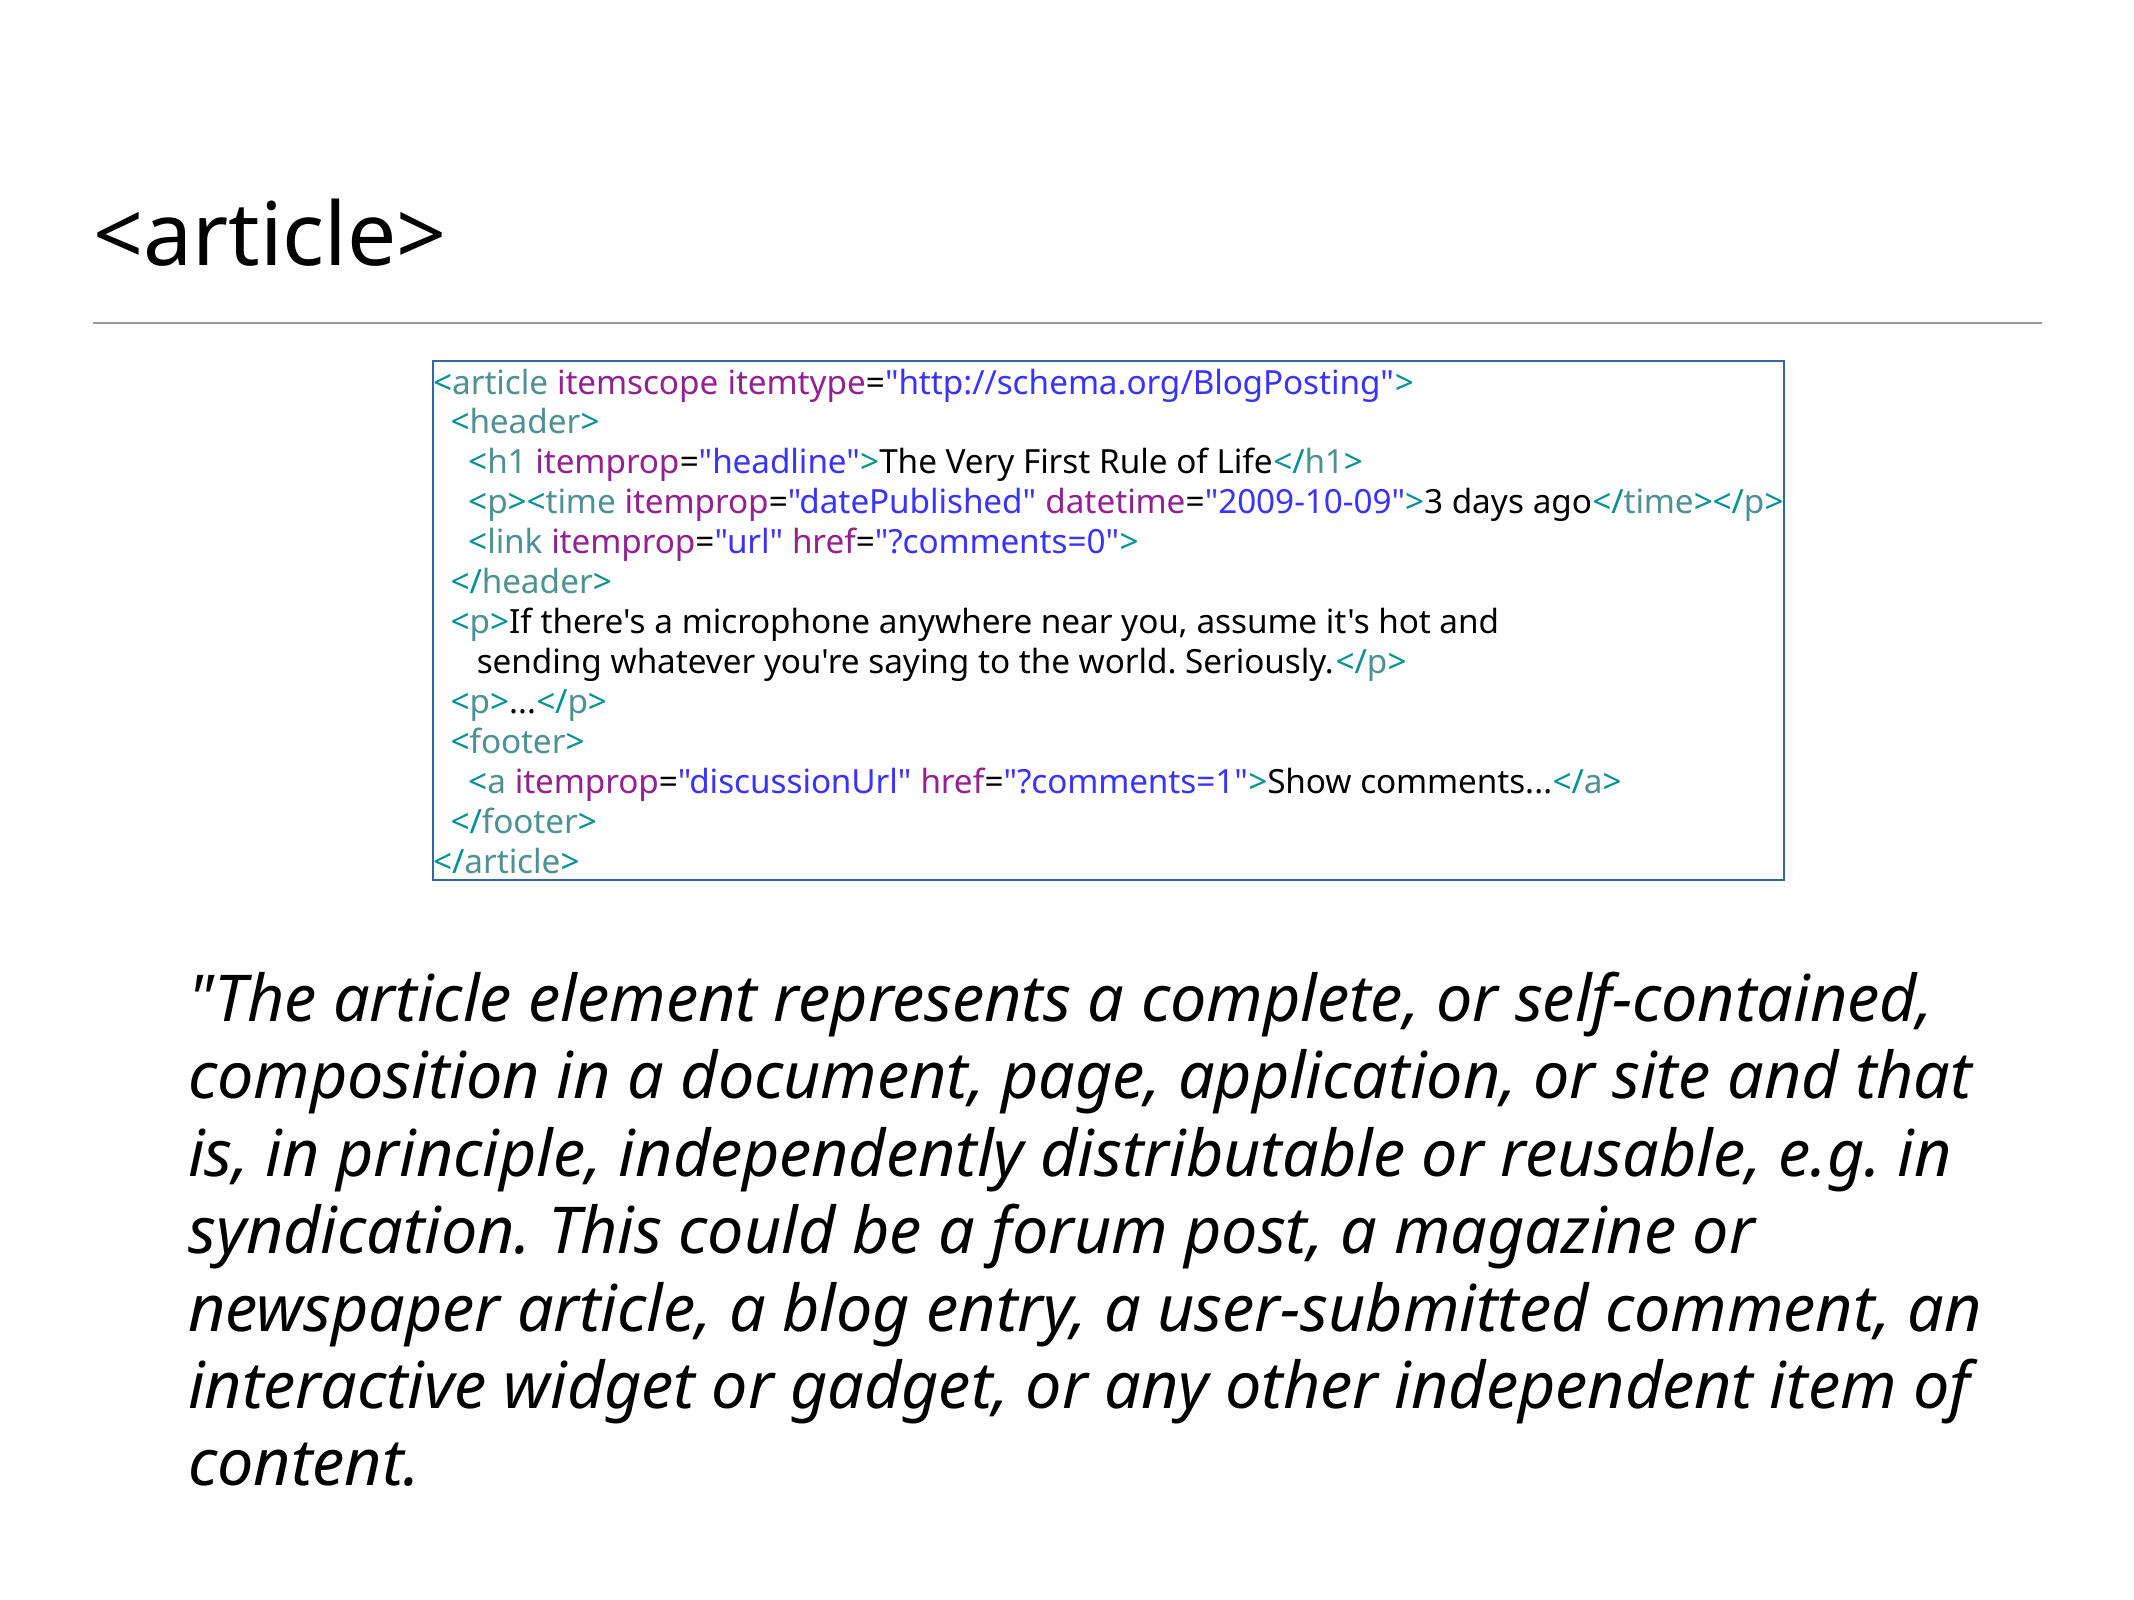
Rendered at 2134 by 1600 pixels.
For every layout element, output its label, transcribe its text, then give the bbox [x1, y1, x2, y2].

text_box <article itemscope itemtype="http://schema.org/BlogPosting"> <header> <h1 itemprop="headline">The Very First Rule of Life</h1> <p><time itemprop="datePublished" datetime="2009-10-09">3 days ago</time></p> <link itemprop="url" href="?comments=0"> </header> <p>If there's a microphone anywhere near you, assume it's hot and sending whatever you're saying to the world. Seriously.</p> <p>...</p> <footer> <a itemprop="discussionUrl" href="?comments=1">Show comments...</a> </footer> </article> [433, 360, 1784, 880]
title <article> [93, 53, 2041, 284]
list "The article element represents a complete, or self-contained, composition in a document, page, application, or site and that is, in principle, independently distributable or reusable, e.g. in syndication. This could be a forum post, a magazine or newspaper article, a blog entry, a user-submitted comment, an interactive widget or gadget, or any other independent item of content. [187, 956, 2000, 1521]
